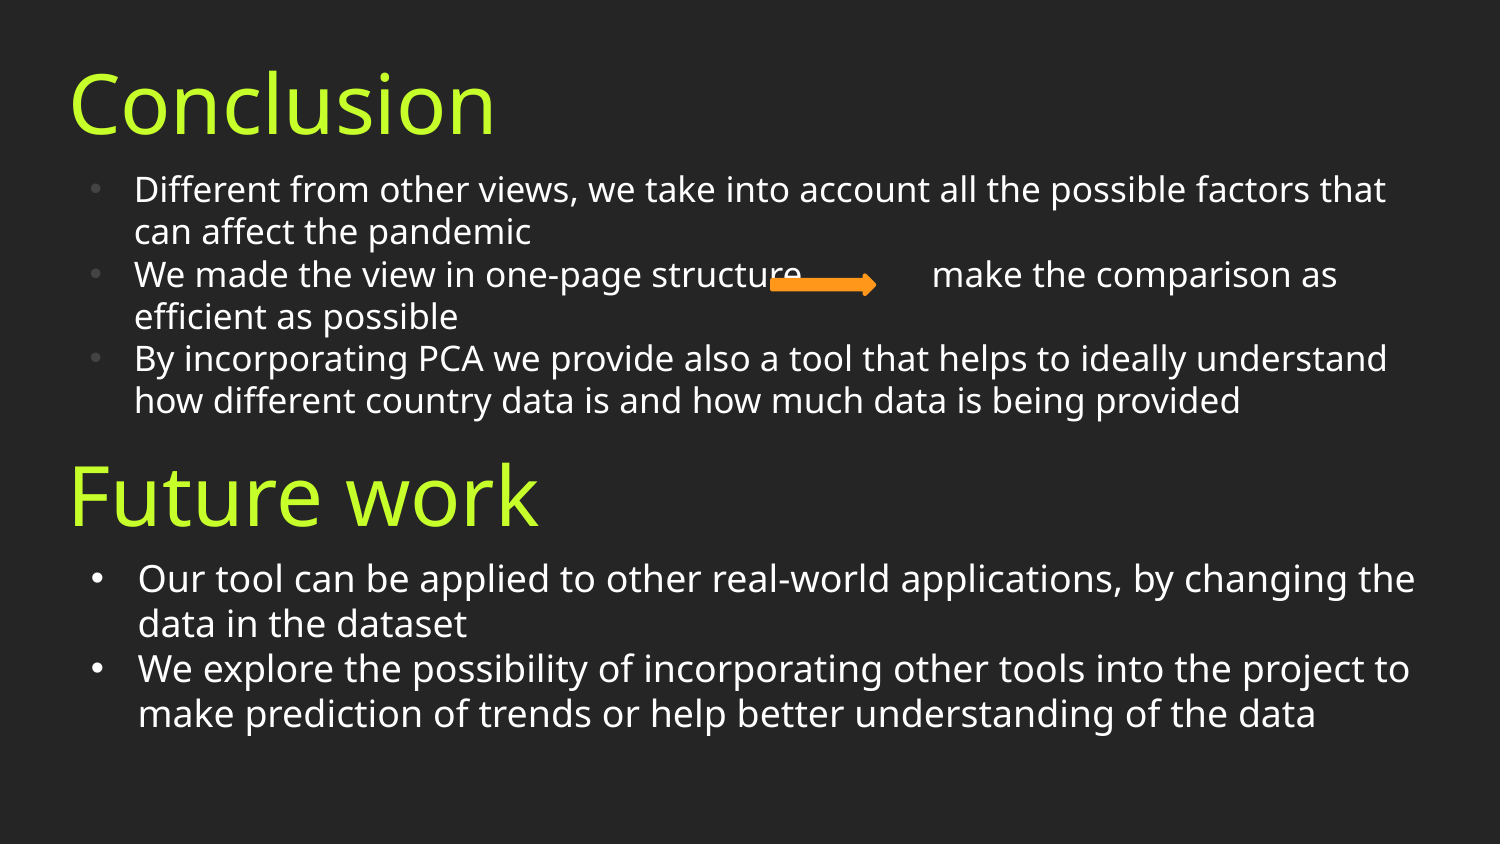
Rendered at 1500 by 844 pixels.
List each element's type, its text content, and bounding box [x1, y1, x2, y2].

text_box [770, 273, 877, 297]
list Different from other views, we take into account all the possible factors that can affect the pandemic We made the view in one-page structure make the comparison as efficient as possible By incorporating PCA we provide also a tool that helps to ideally understand how different country data is and how much data is being provided [52, 151, 1456, 463]
title Conclusion [52, 36, 848, 151]
text_box Future work [53, 435, 803, 547]
text_box Our tool can be applied to other real-world applications, by changing the data in the dataset We explore the possibility of incorporating other tools into the project to make prediction of trends or help better understanding of the data [53, 547, 1456, 742]
